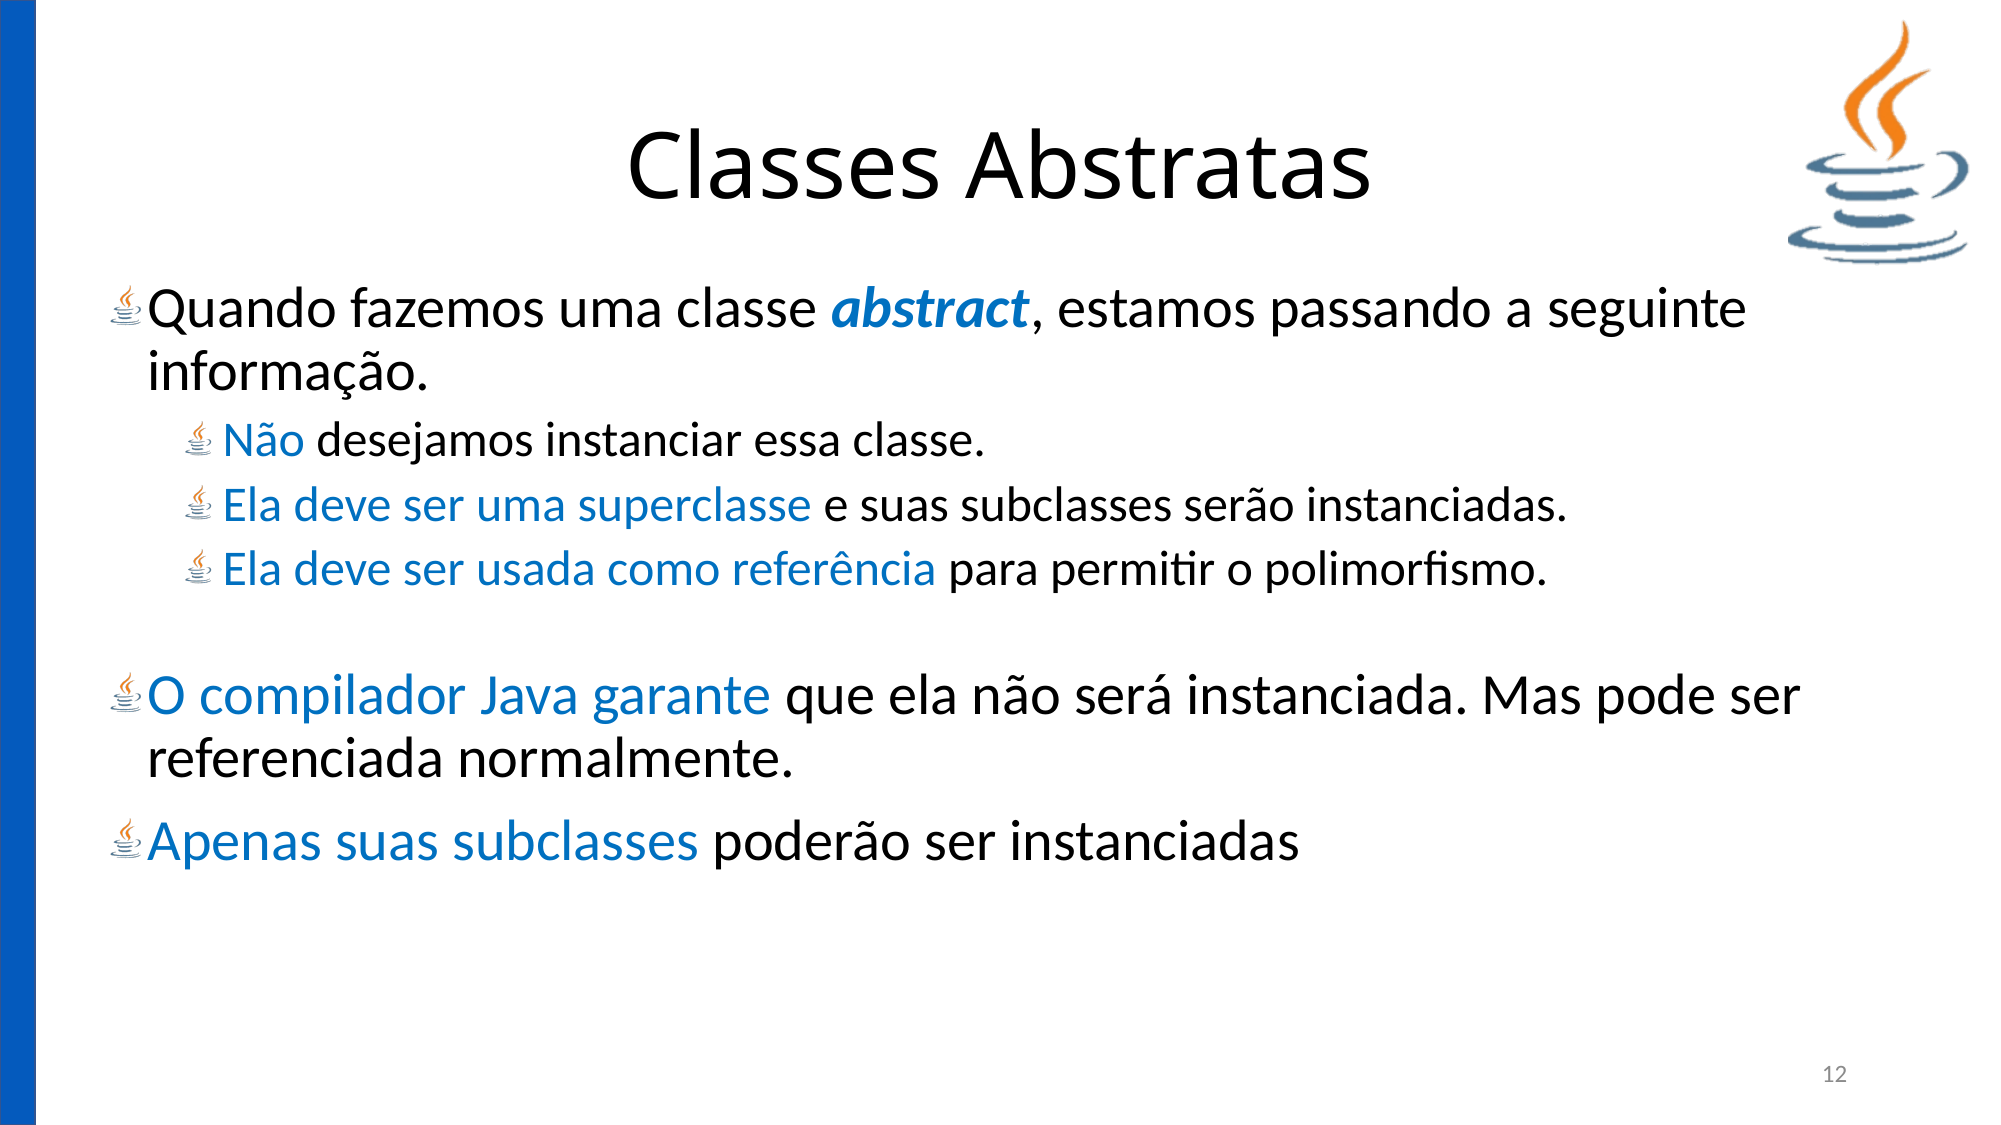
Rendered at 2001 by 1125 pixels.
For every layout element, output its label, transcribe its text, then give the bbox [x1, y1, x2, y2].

slide_number 12 [1412, 1042, 1863, 1103]
picture [184, 420, 213, 456]
picture [109, 284, 143, 326]
text_box Quando fazemos uma classe abstract, estamos passando a seguinte informação. Não desejamos instanciar essa classe. Ela deve ser uma superclasse e suas subclasses serão instanciadas. Ela deve ser usada como referência para permitir o polimorfismo. [94, 270, 1905, 607]
text_box [0, 0, 36, 1125]
picture [109, 671, 143, 713]
picture [184, 548, 213, 584]
picture [109, 817, 143, 859]
title Classes Abstratas [137, 59, 1863, 278]
picture [1779, 15, 1982, 270]
text_box O compilador Java garante que ela não será instanciada. Mas pode ser referenciada normalmente. Apenas suas subclasses poderão ser instanciadas [94, 656, 1905, 993]
picture [184, 484, 213, 520]
